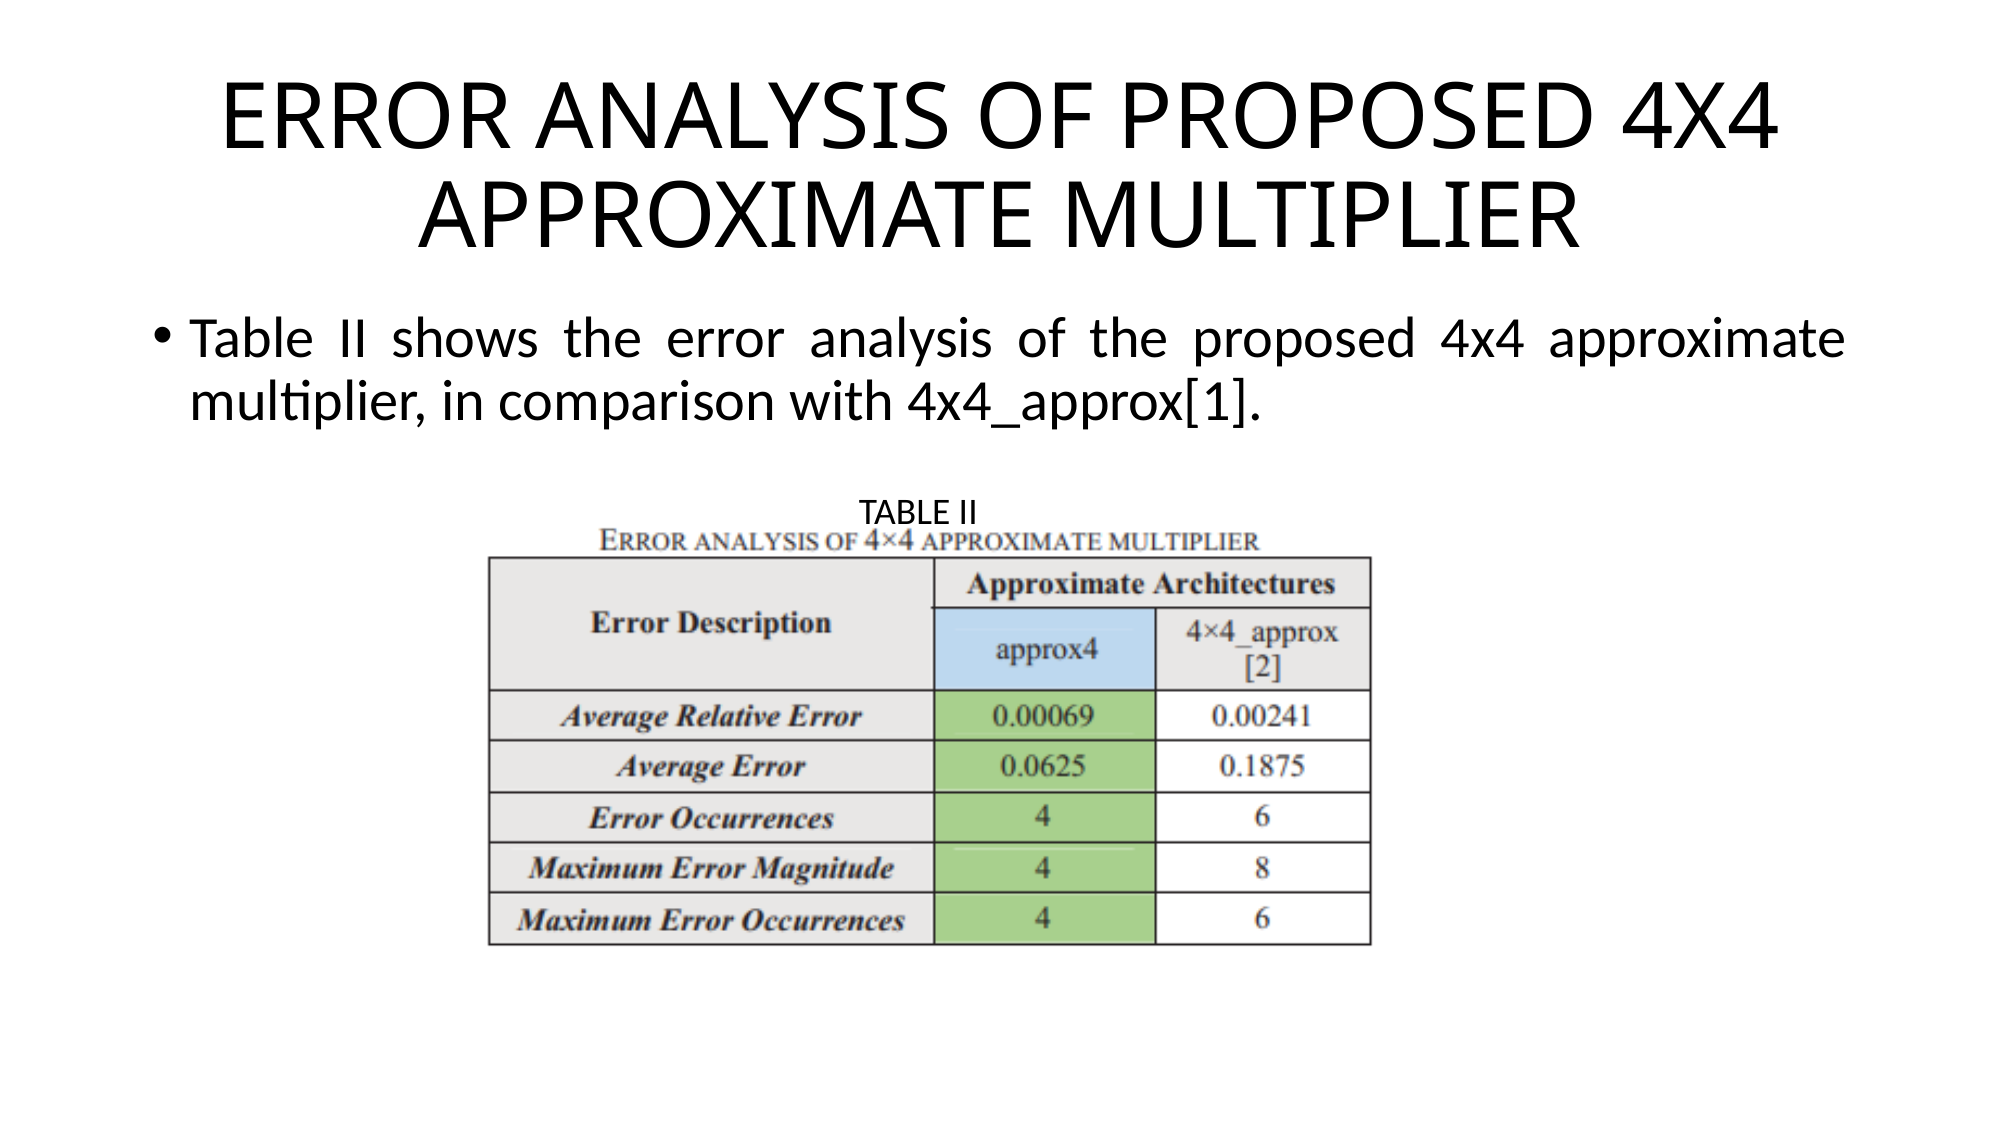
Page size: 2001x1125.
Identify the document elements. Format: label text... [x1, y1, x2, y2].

list Table II shows the error analysis of the proposed 4x4 approximate multiplier, in comparison with 4x4_approx[1]. [137, 299, 1863, 1014]
picture [453, 521, 1420, 957]
text_box TABLE II [844, 479, 1030, 521]
title ERROR ANALYSIS OF PROPOSED 4X4 APPROXIMATE MULTIPLIER [137, 59, 1863, 278]
